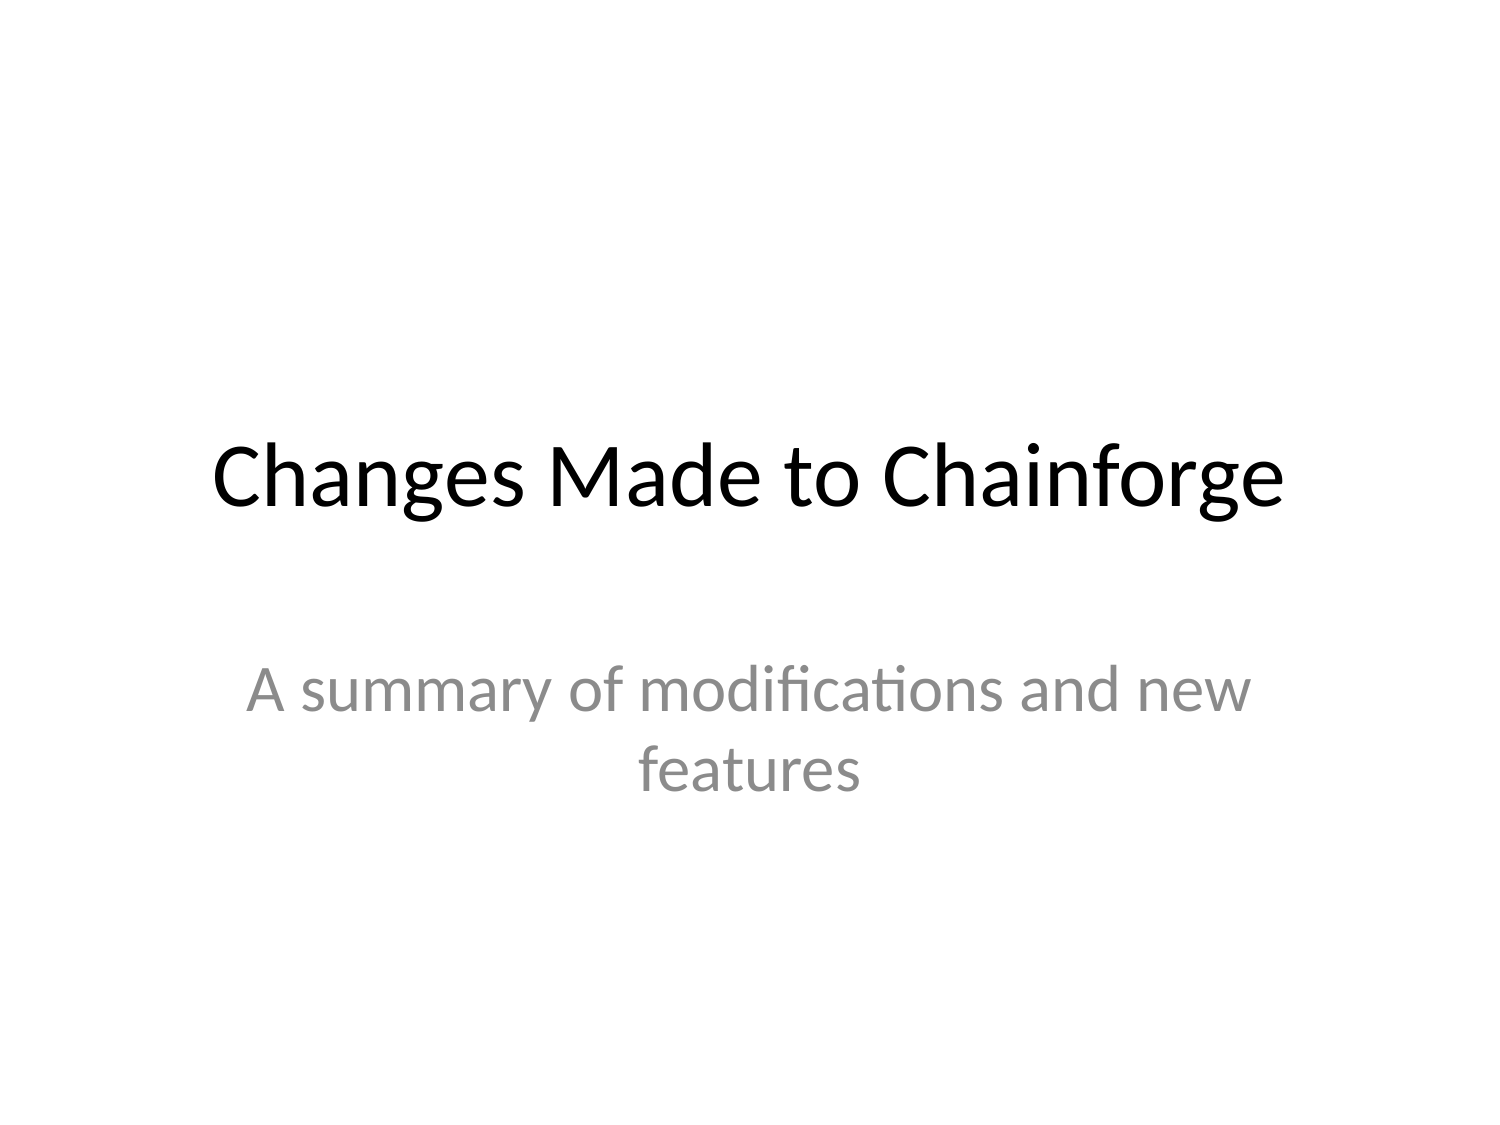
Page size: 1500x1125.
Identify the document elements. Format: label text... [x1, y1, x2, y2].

subtitle A summary of modifications and new features [225, 637, 1275, 925]
title Changes Made to Chainforge [112, 349, 1388, 591]
